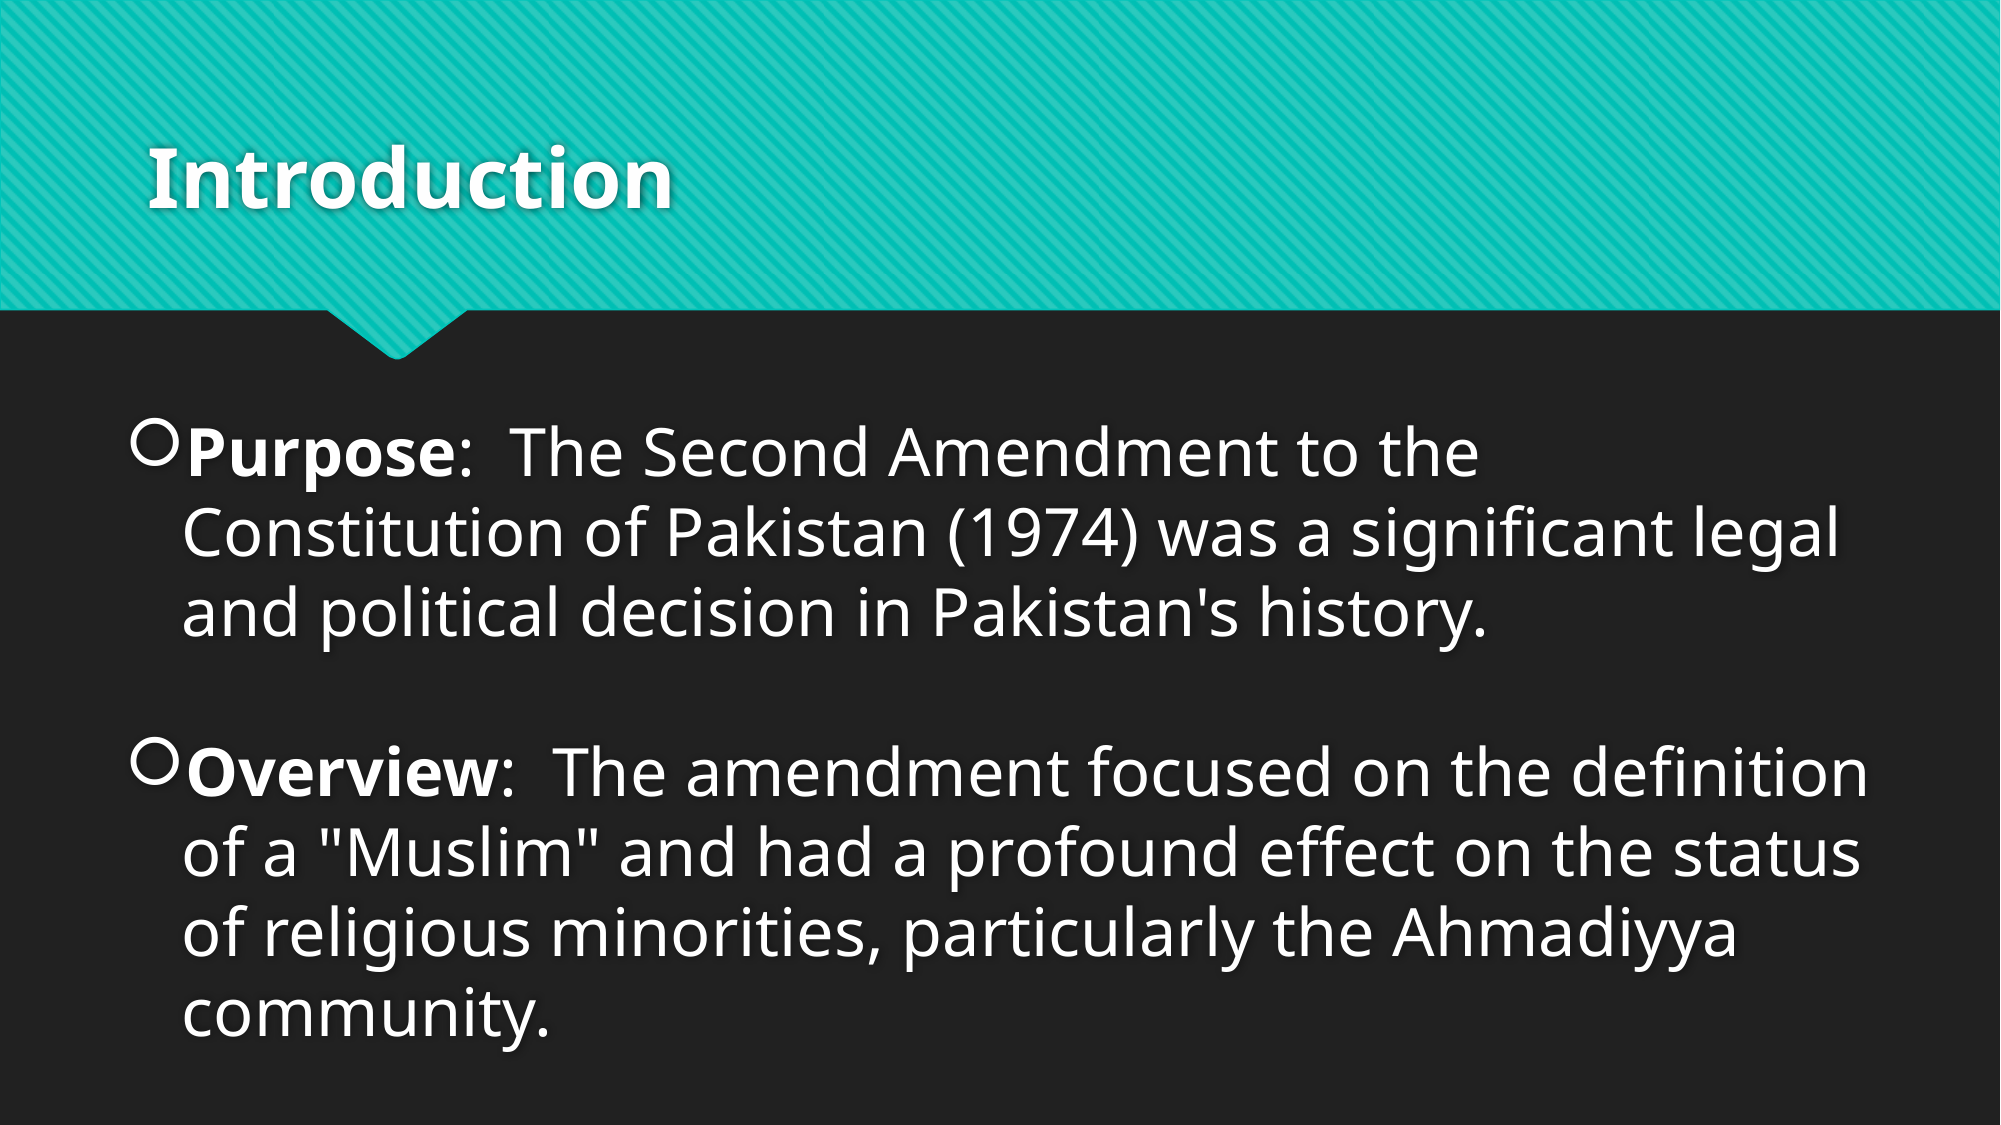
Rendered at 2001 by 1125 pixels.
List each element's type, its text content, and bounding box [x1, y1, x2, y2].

list Purpose: The Second Amendment to the Constitution of Pakistan (1974) was a significant legal and political decision in Pakistan's history. Overview: The amendment focused on the definition of a "Muslim" and had a profound effect on the status of religious minorities, particularly the Ahmadiyya community. [110, 402, 1896, 1058]
title Introduction [132, 73, 1868, 233]
